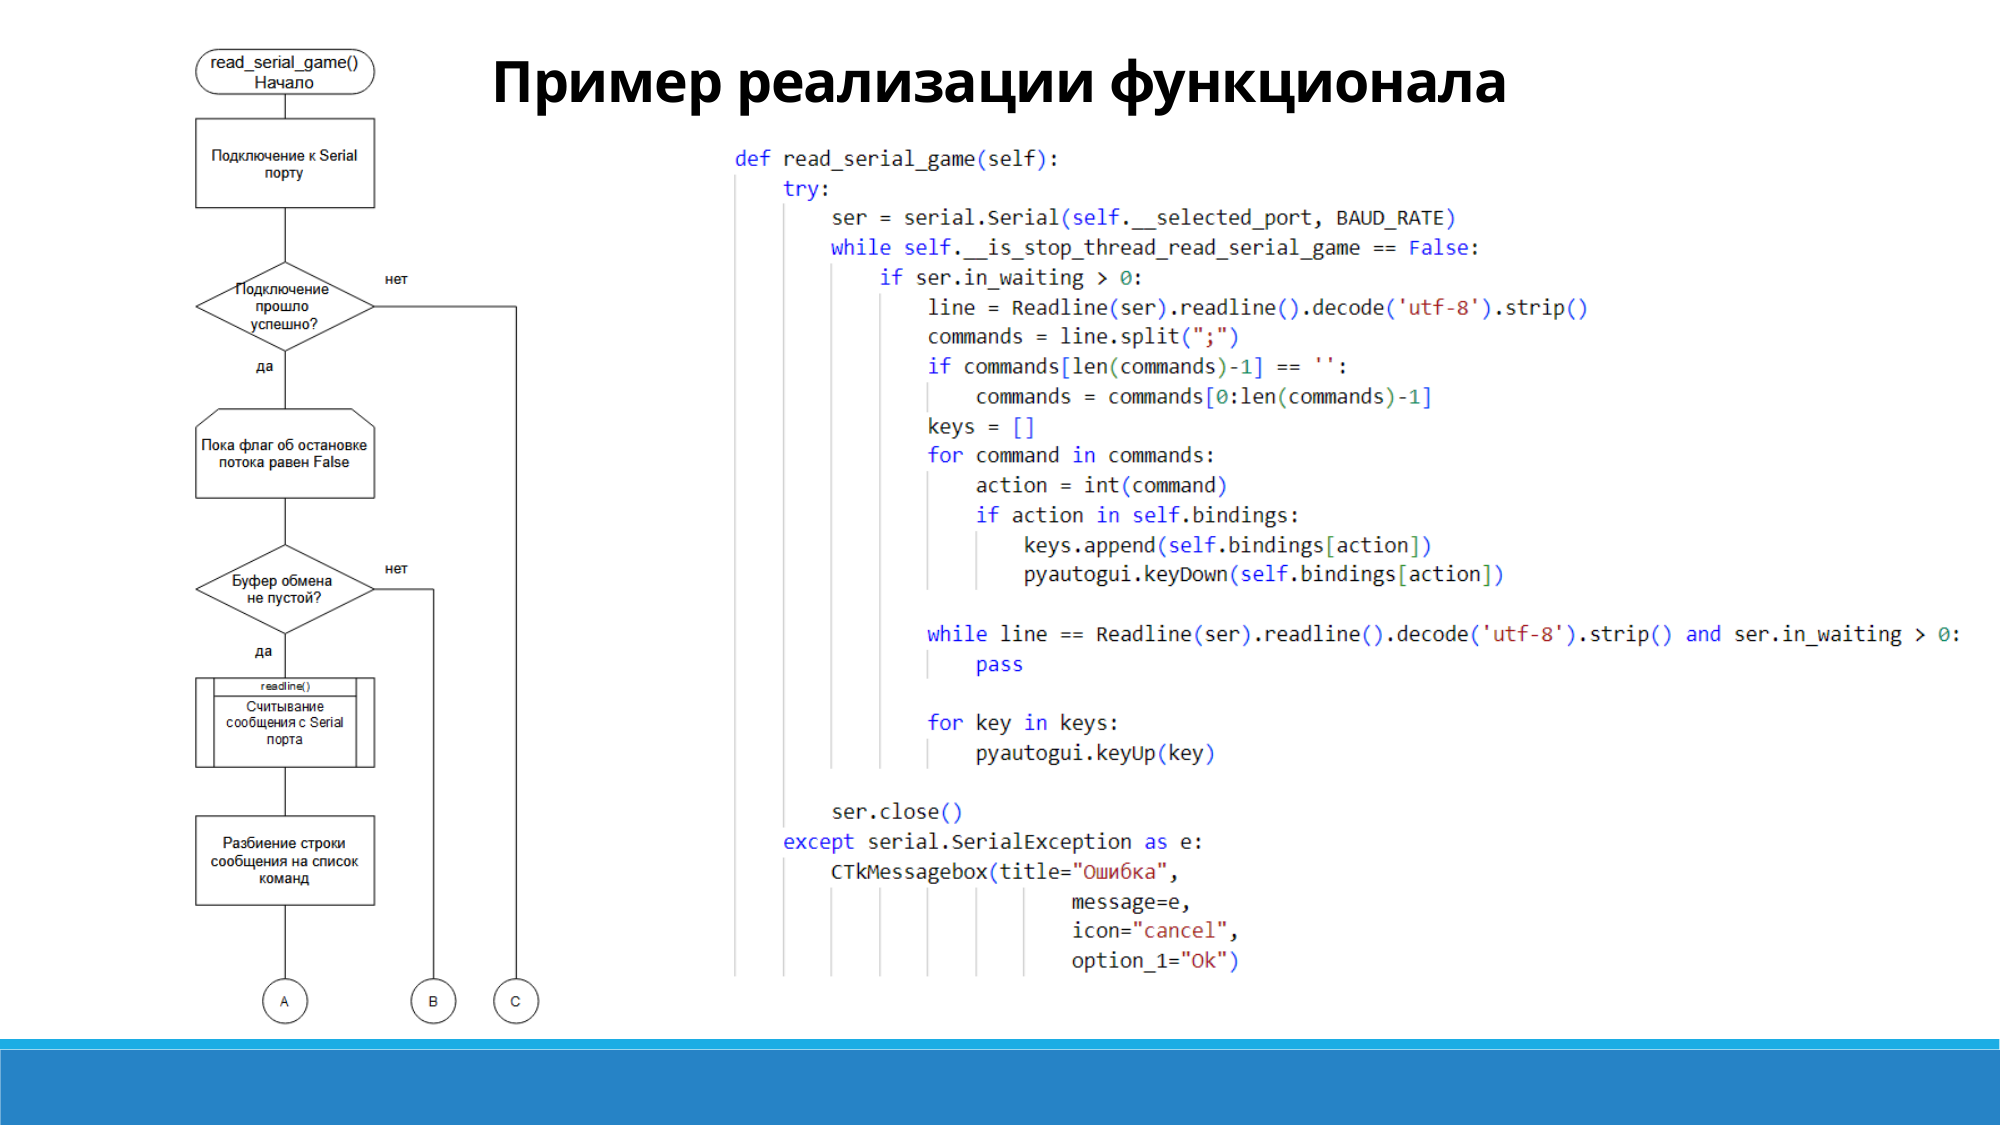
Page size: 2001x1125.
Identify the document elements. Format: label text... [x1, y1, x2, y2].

picture [116, 32, 593, 1038]
picture [717, 135, 1973, 990]
text_box Пример реализации функционала [379, 17, 1620, 122]
